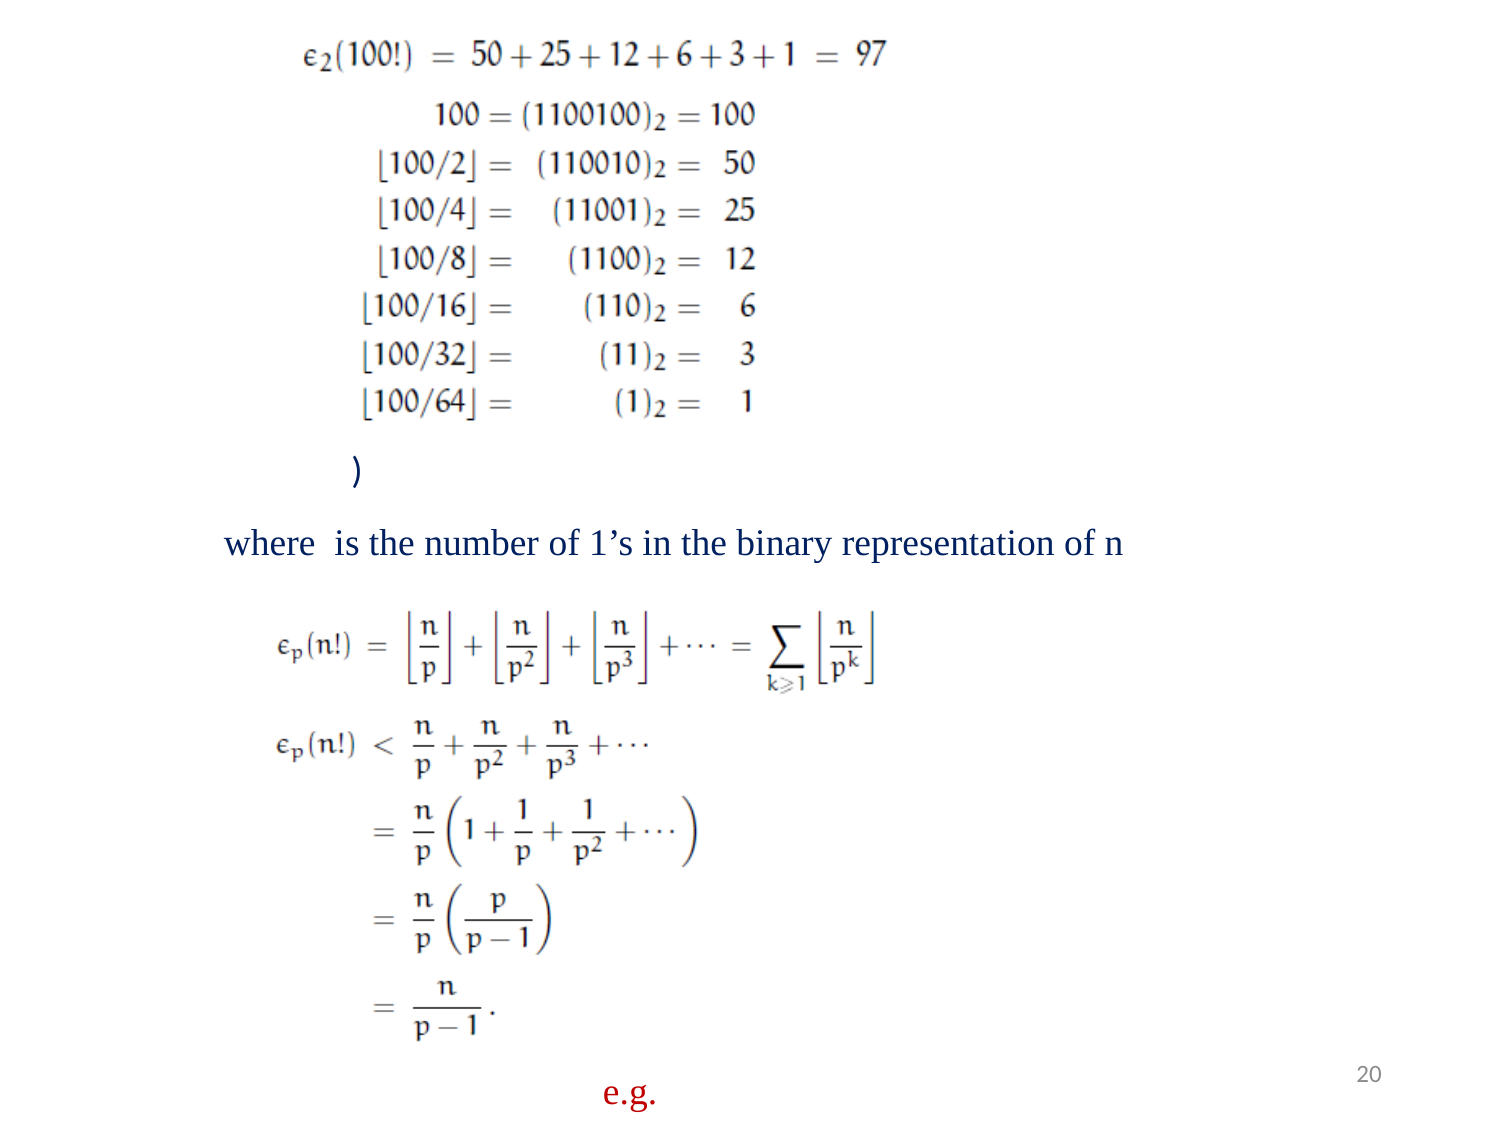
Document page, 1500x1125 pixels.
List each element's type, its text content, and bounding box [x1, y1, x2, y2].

slide_number 19 [1059, 1042, 1397, 1103]
picture [274, 605, 882, 697]
picture [302, 28, 892, 77]
picture [274, 710, 704, 1046]
picture [356, 92, 768, 424]
